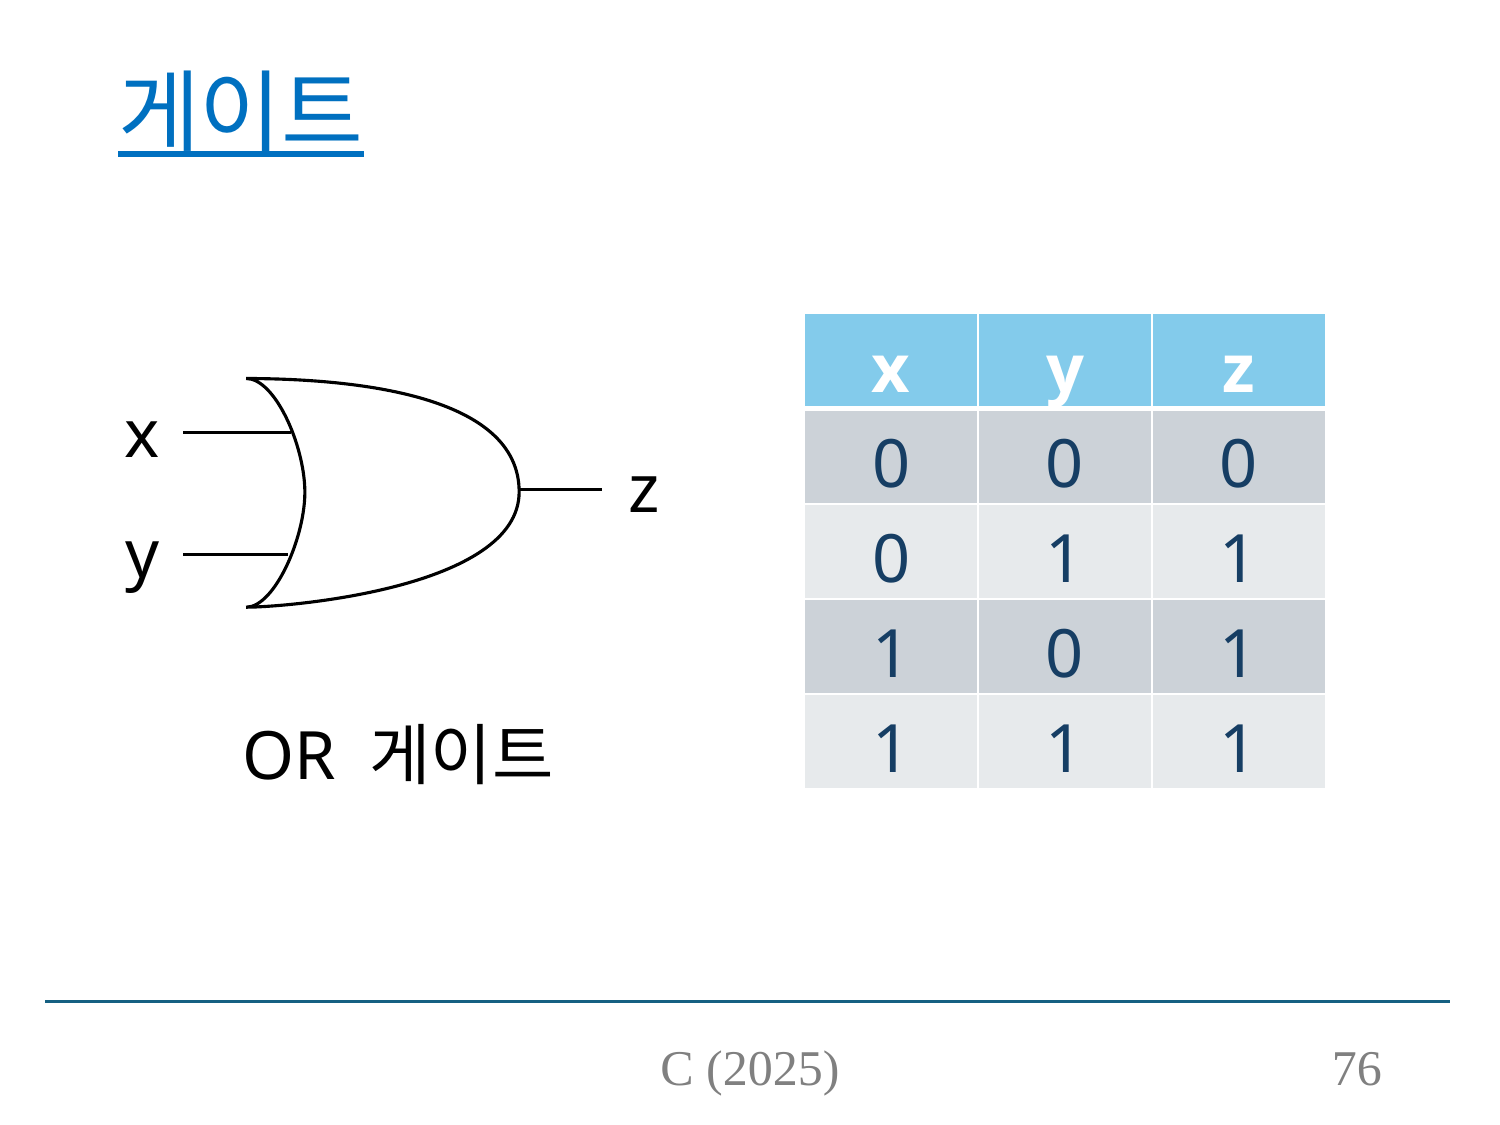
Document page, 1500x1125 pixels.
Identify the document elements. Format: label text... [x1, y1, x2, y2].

table_cell 0 [805, 411, 977, 503]
table_header z [1153, 314, 1325, 406]
table_cell 1 [979, 505, 1151, 598]
text_box x [109, 383, 175, 479]
table_cell 1 [1153, 600, 1325, 693]
text_box z [613, 438, 675, 534]
table_cell 0 [805, 505, 977, 598]
table_cell 1 [1153, 695, 1325, 788]
text_box OR 게이트 [227, 705, 569, 800]
table_cell 1 [805, 695, 977, 788]
text_box y [110, 503, 174, 598]
table_header y [979, 314, 1151, 406]
table_cell 0 [979, 411, 1151, 503]
slide_number 76 [1059, 1042, 1397, 1103]
table_cell 1 [979, 695, 1151, 788]
footer C (2025) [496, 1042, 1004, 1103]
table_cell 1 [1153, 505, 1325, 598]
table_cell 0 [979, 600, 1151, 693]
text_box [245, 376, 521, 609]
title 게이트 [103, 59, 1500, 172]
table_cell 0 [1153, 411, 1325, 503]
table_cell 1 [805, 600, 977, 693]
table_header x [805, 314, 977, 406]
